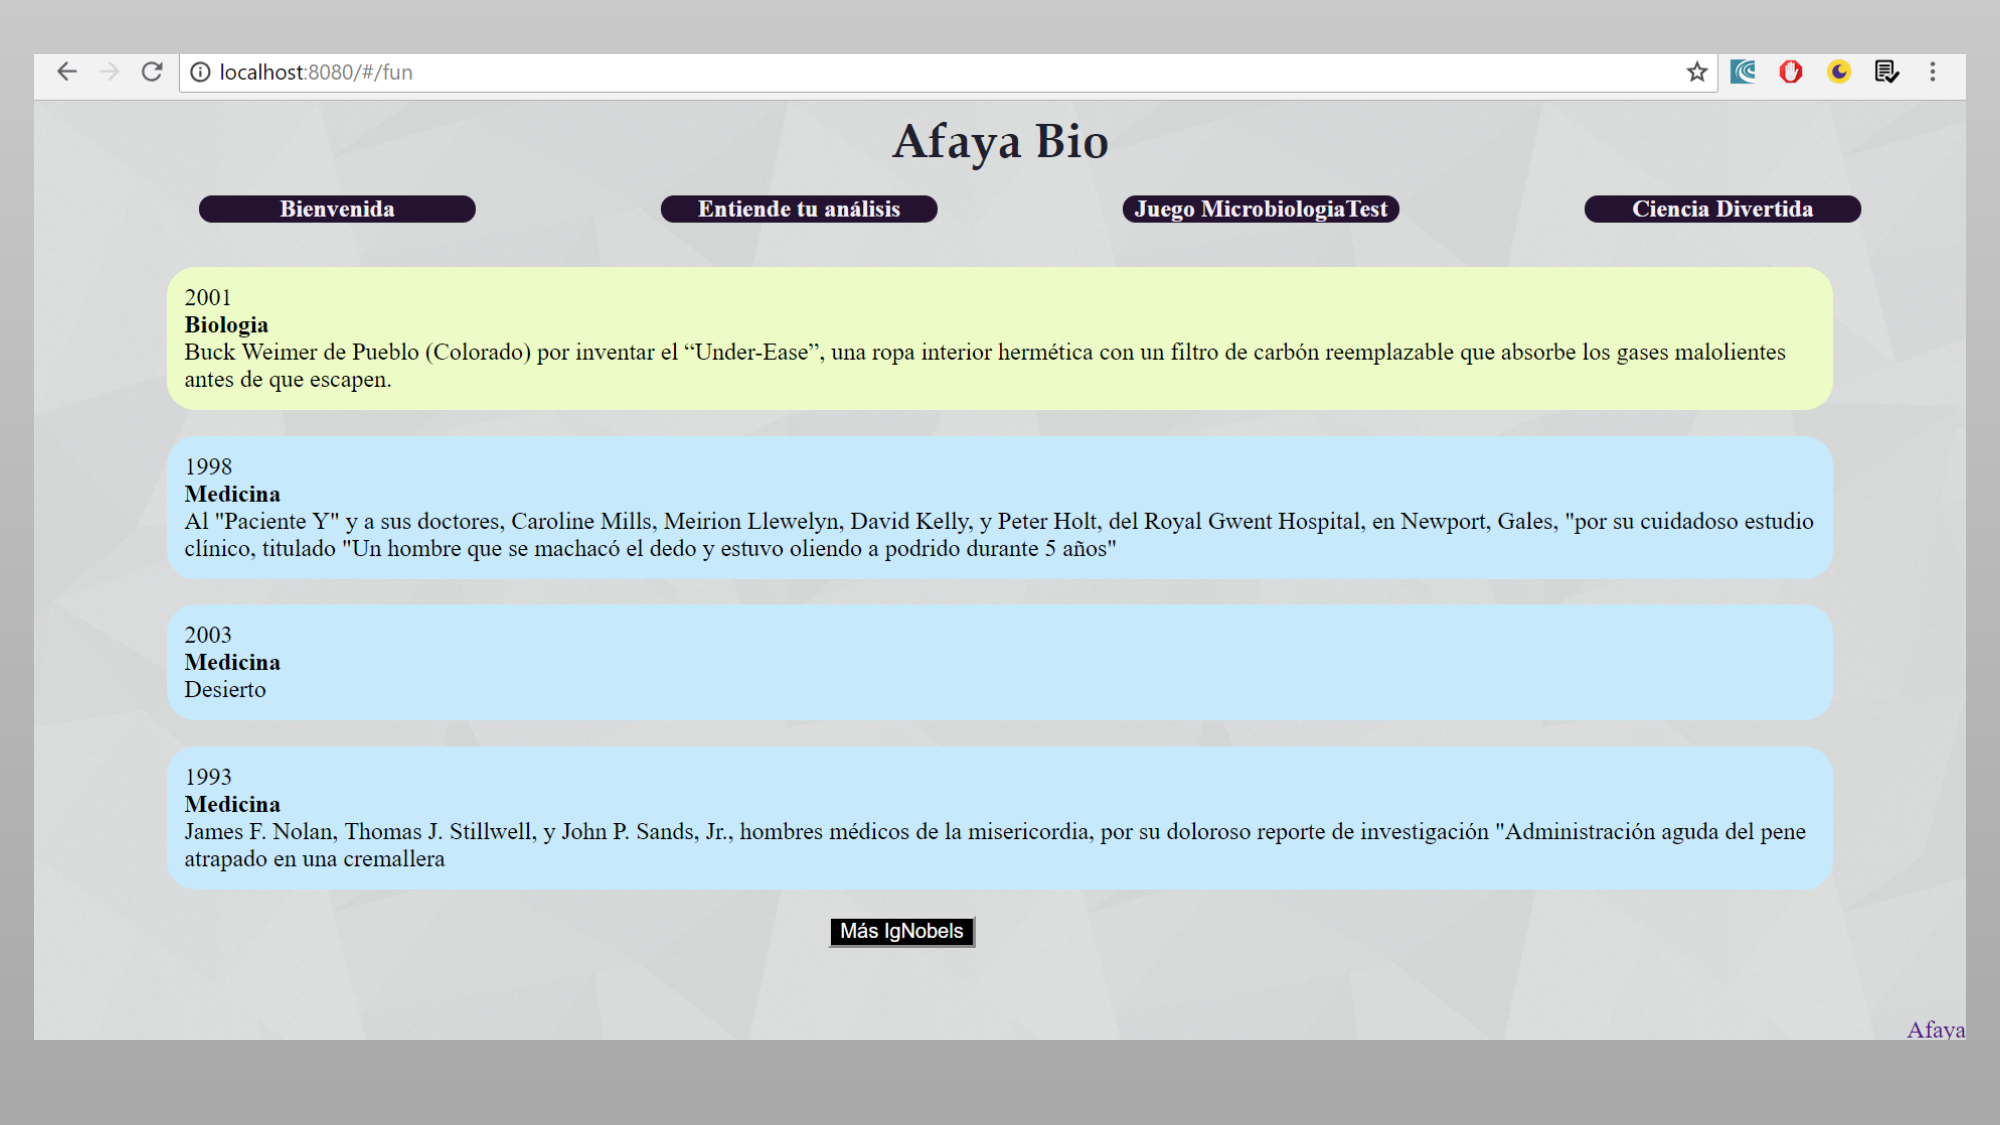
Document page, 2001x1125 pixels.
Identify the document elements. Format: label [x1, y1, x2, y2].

picture [34, 54, 1966, 1040]
